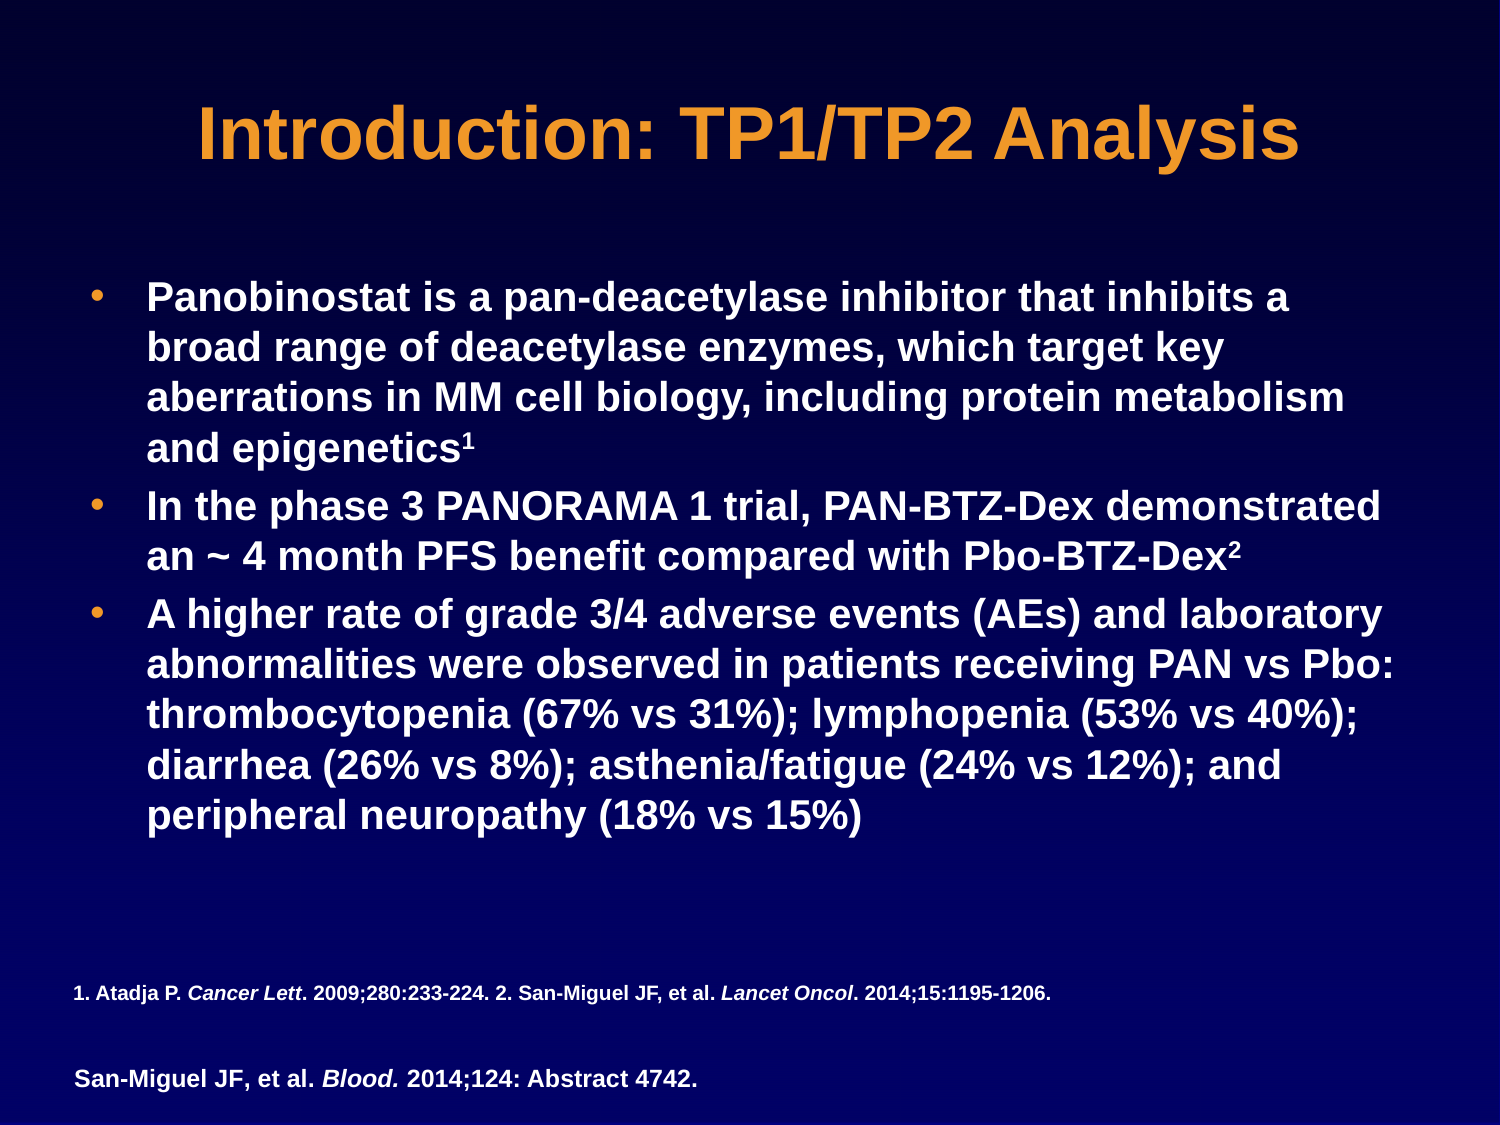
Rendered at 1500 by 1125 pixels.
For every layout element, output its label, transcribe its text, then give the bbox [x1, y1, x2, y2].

text_box 1. Atadja P. Cancer Lett. 2009;280:233-224. 2. San-Miguel JF, et al. Lancet Oncol. 2014;15:1195-1206. [58, 972, 1212, 1012]
list Panobinostat is a pan-deacetylase inhibitor that inhibits a broad range of deacetylase enzymes, which target key aberrations in MM cell biology, including protein metabolism and epigenetics1 In the phase 3 PANORAMA 1 trial, PAN-BTZ-Dex demonstrated an ~ 4 month PFS benefit compared with Pbo-BTZ-Dex2 A higher rate of grade 3/4 adverse events (AEs) and laboratory abnormalities were observed in patients receiving PAN vs Pbo: thrombocytopenia (67% vs 31%); lymphopenia (53% vs 40%); diarrhea (26% vs 8%); asthenia/fatigue (24% vs 12%); and peripheral neuropathy (18% vs 15%) [75, 262, 1425, 1005]
text_box San-Miguel JF, et al. Blood. 2014;124: Abstract 4742. [59, 1054, 714, 1100]
title Introduction: TP1/TP2 Analysis [75, 36, 1425, 224]
